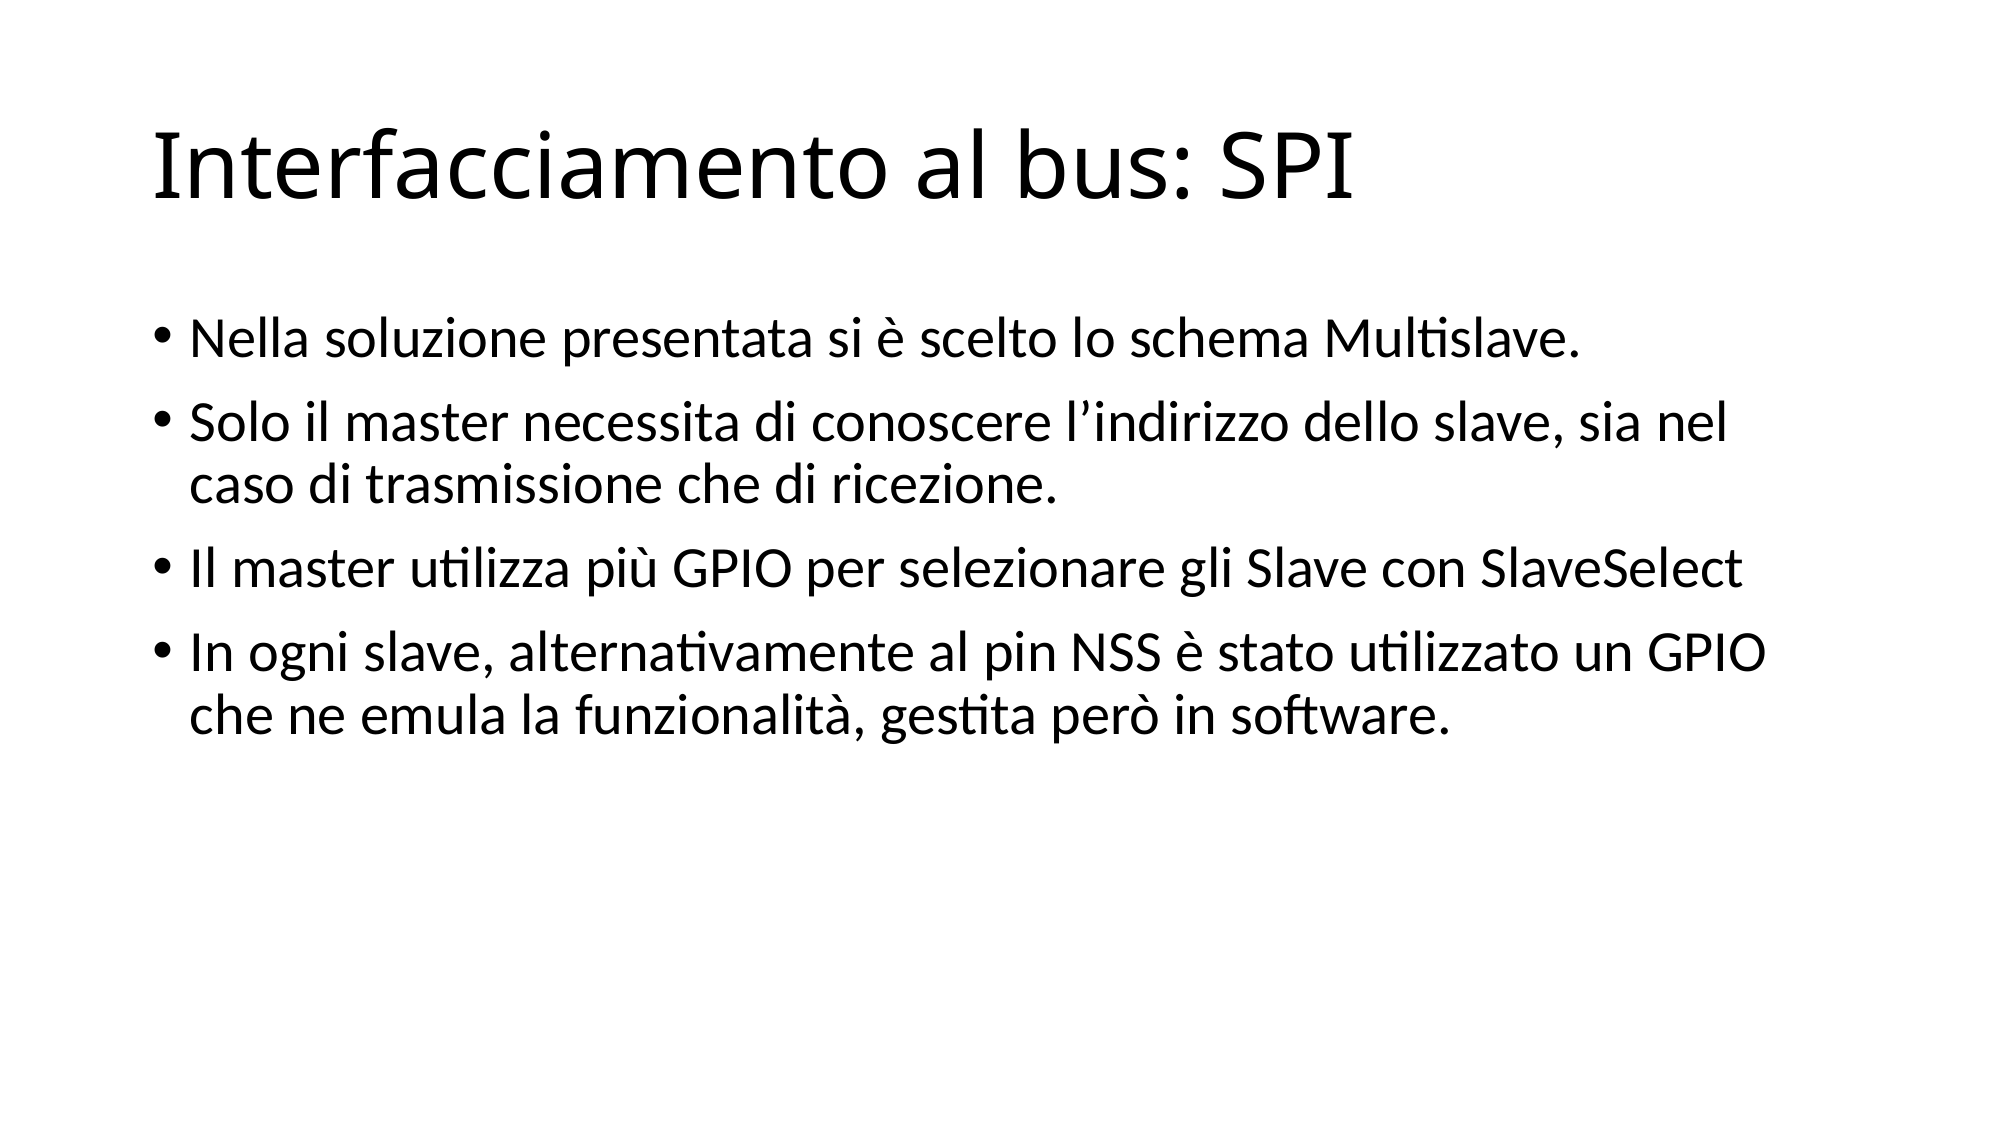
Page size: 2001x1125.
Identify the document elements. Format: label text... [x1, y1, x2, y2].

list Nella soluzione presentata si è scelto lo schema Multislave. Solo il master necessita di conoscere l’indirizzo dello slave, sia nel caso di trasmissione che di ricezione. Il master utilizza più GPIO per selezionare gli Slave con SlaveSelect In ogni slave, alternativamente al pin NSS è stato utilizzato un GPIO che ne emula la funzionalità, gestita però in software. [137, 299, 1863, 1014]
title Interfacciamento al bus: SPI [137, 59, 1863, 278]
